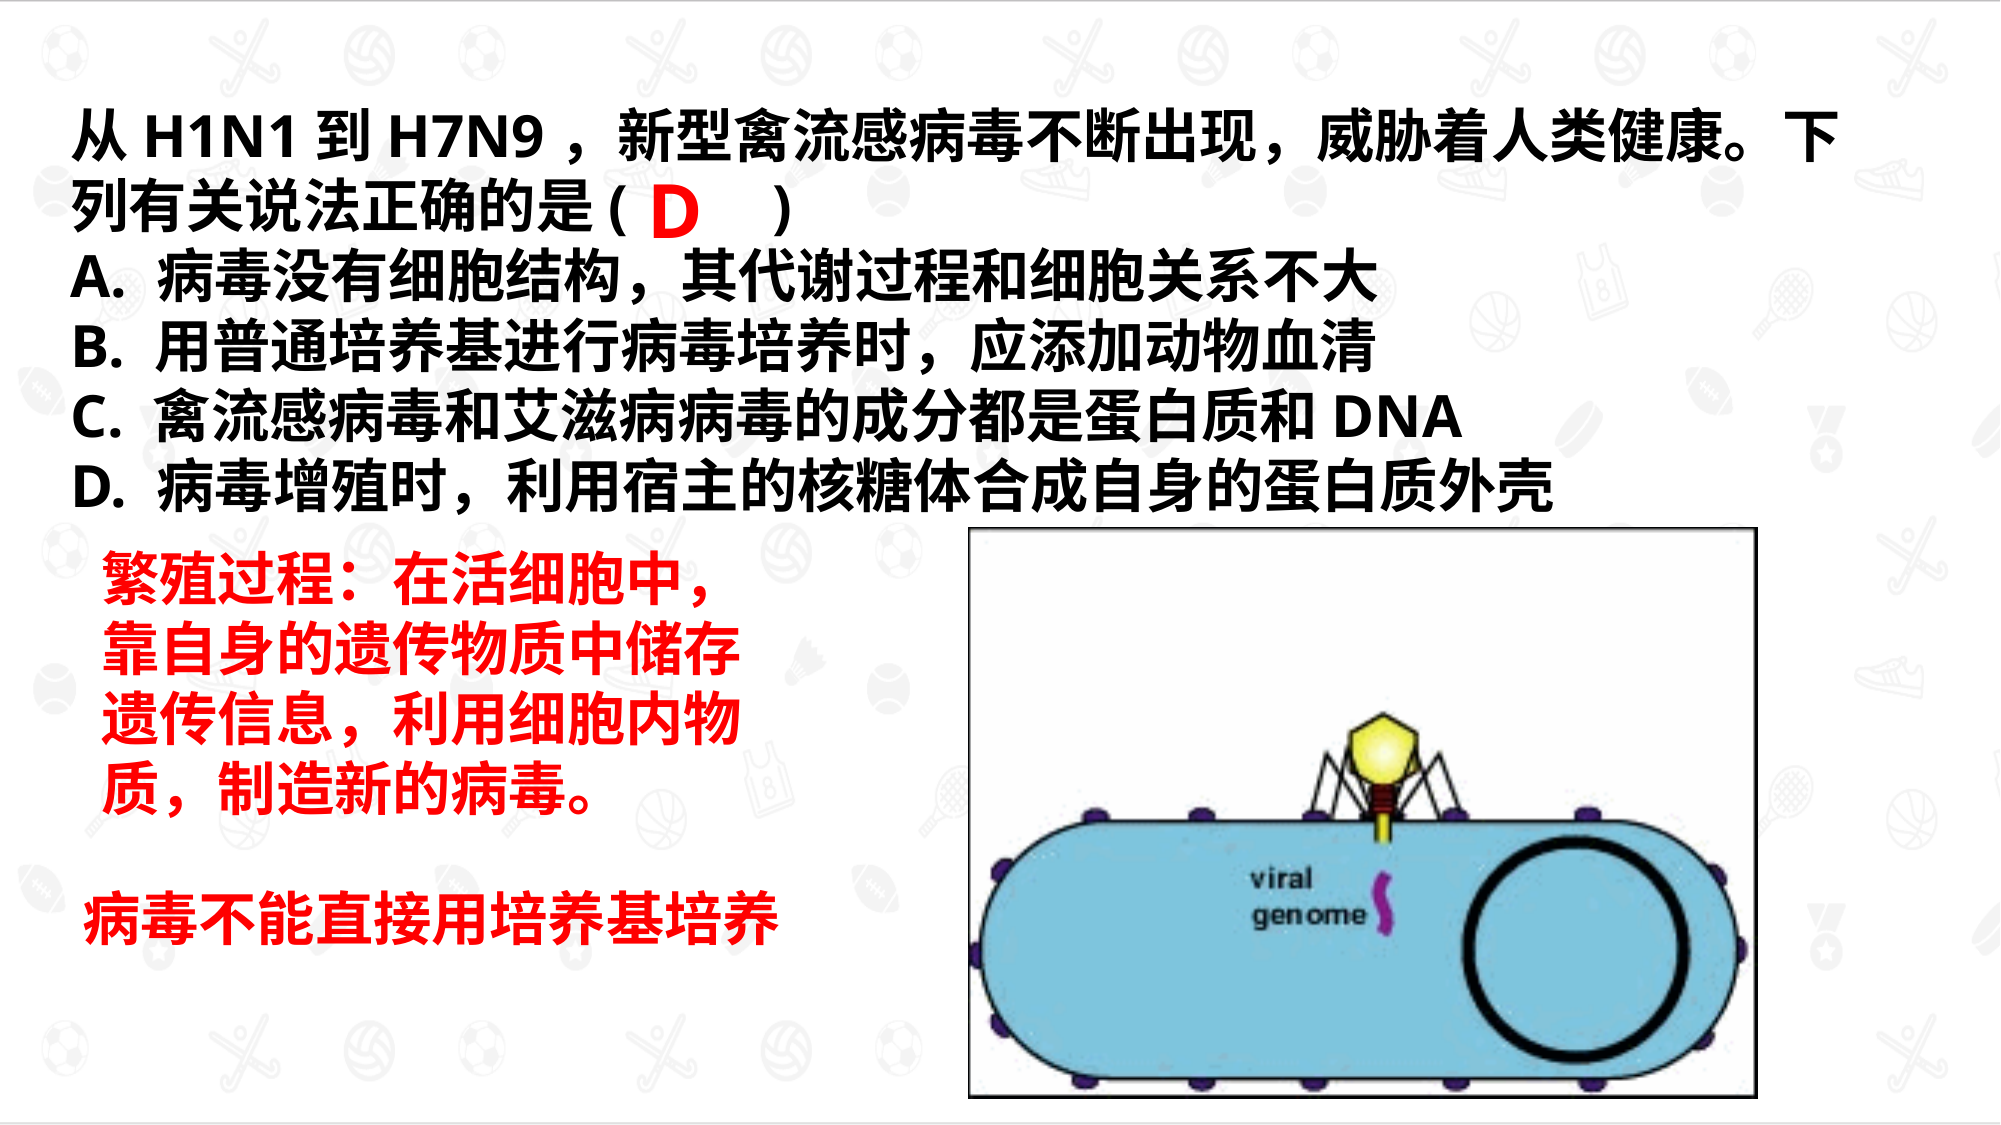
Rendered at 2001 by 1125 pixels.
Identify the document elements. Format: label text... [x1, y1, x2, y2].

text_box D [632, 156, 718, 261]
text_box 繁殖过程：在活细胞中，靠自身的遗传物质中储存遗传信息，利用细胞内物质，制造新的病毒。 [86, 534, 778, 830]
text_box 从H1N1到H7N9，新型禽流感病毒不断出现，威胁着人类健康。下列有关说法正确的是( ) A. 病毒没有细胞结构，其代谢过程和细胞关系不大 B. 用普通培养基进行病毒培养时，应添加动物血清 C. 禽流感病毒和艾滋病病毒的成分都是蛋白质和DNA D. 病毒增殖时，利用宿主的核糖体合成自身的蛋白质外壳 [55, 91, 1874, 527]
picture [0, 0, 2001, 1125]
text_box 病毒不能直接用培养基培养 [67, 875, 797, 960]
